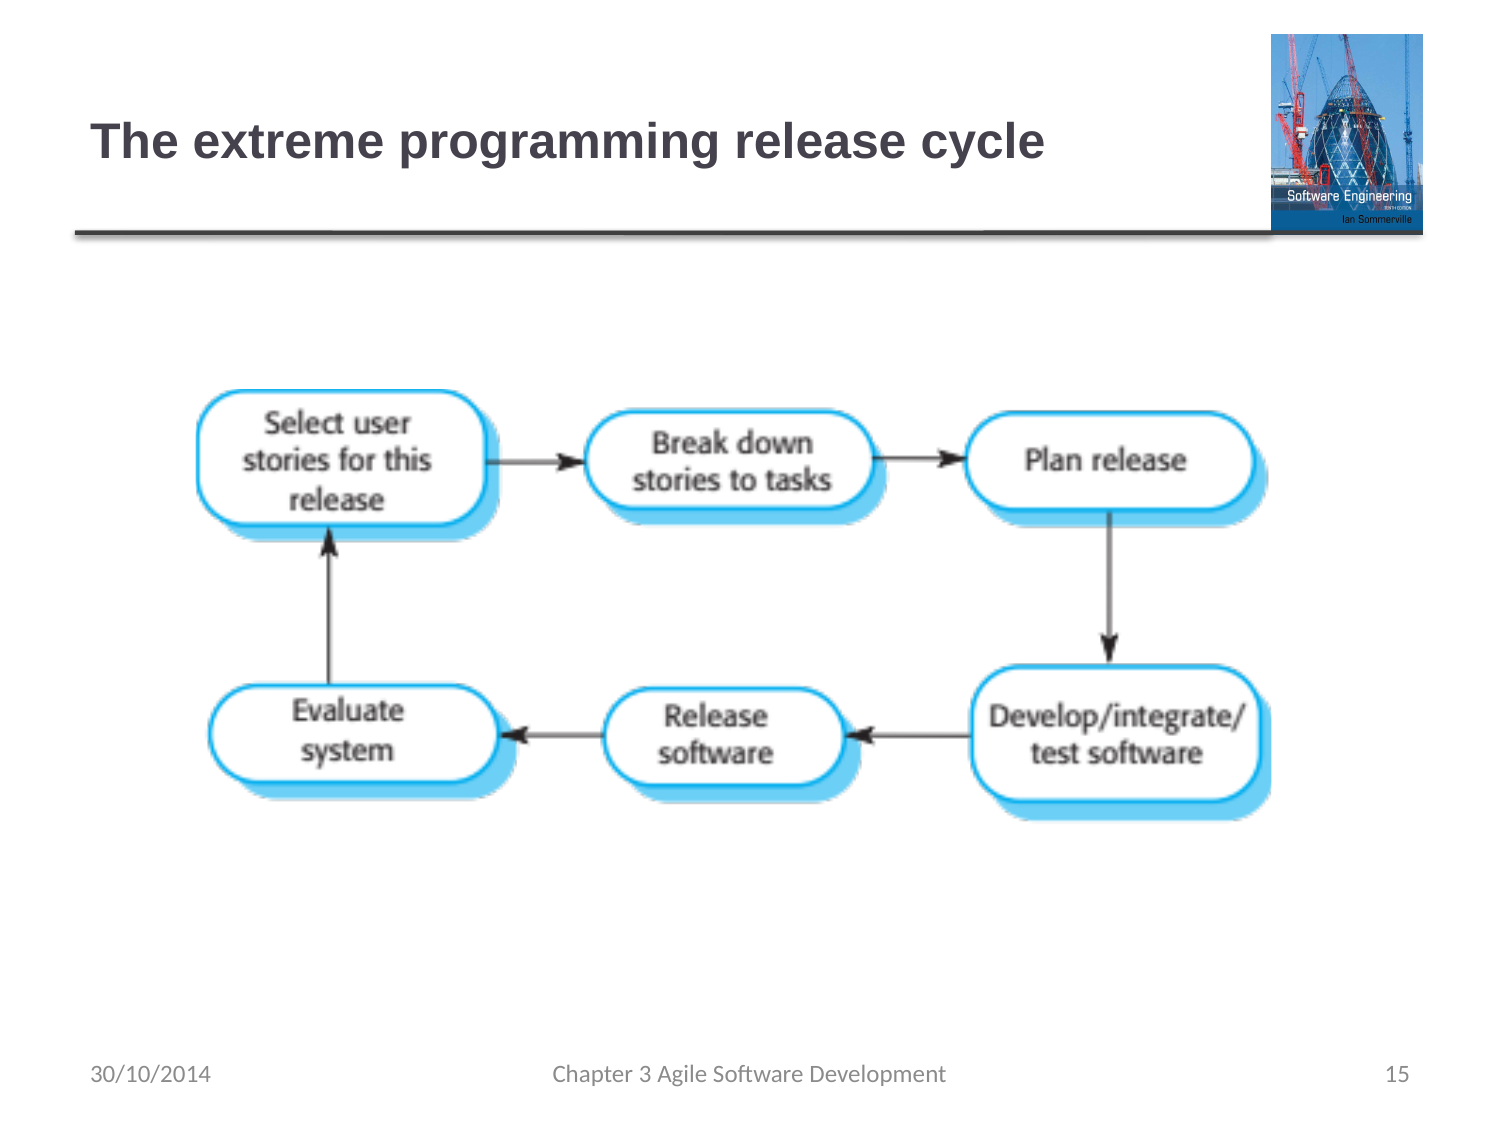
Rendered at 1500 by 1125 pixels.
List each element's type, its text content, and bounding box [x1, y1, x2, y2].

picture [195, 388, 1272, 858]
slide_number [75, 1042, 425, 1103]
picture [1271, 34, 1423, 230]
title The extreme programming release cycle [74, 44, 1272, 233]
footer Chapter 3 Agile Software Development [512, 1042, 988, 1103]
slide_number 15 [1074, 1042, 1425, 1103]
